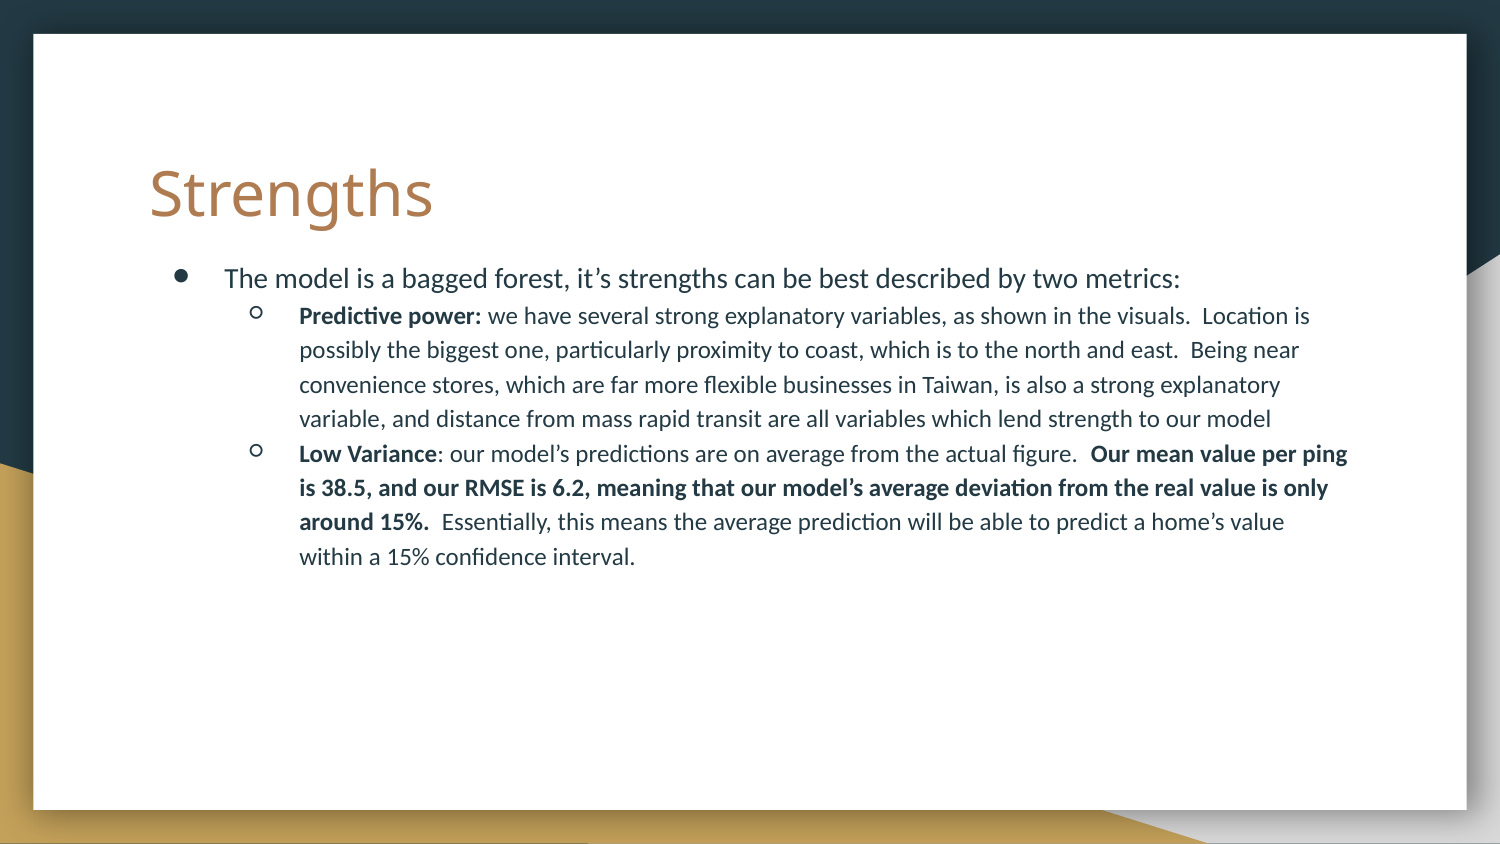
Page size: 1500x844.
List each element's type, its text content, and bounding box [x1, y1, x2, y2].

title Strengths [134, 138, 1366, 239]
list The model is a bagged forest, it’s strengths can be best described by two metrics: Predictive power: we have several strong explanatory variables, as shown in the visuals. Location is possibly the biggest one, particularly proximity to coast, which is to the north and east. Being near convenience stores, which are far more flexible businesses in Taiwan, is also a strong explanatory variable, and distance from mass rapid transit are all variables which lend strength to our model Low Variance: our model’s predictions are on average from the actual figure. Our mean value per ping is 38.5, and our RMSE is 6.2, meaning that our model’s average deviation from the real value is only around 15%. Essentially, this means the average prediction will be able to predict a home’s value within a 15% confidence interval. [134, 239, 1366, 729]
